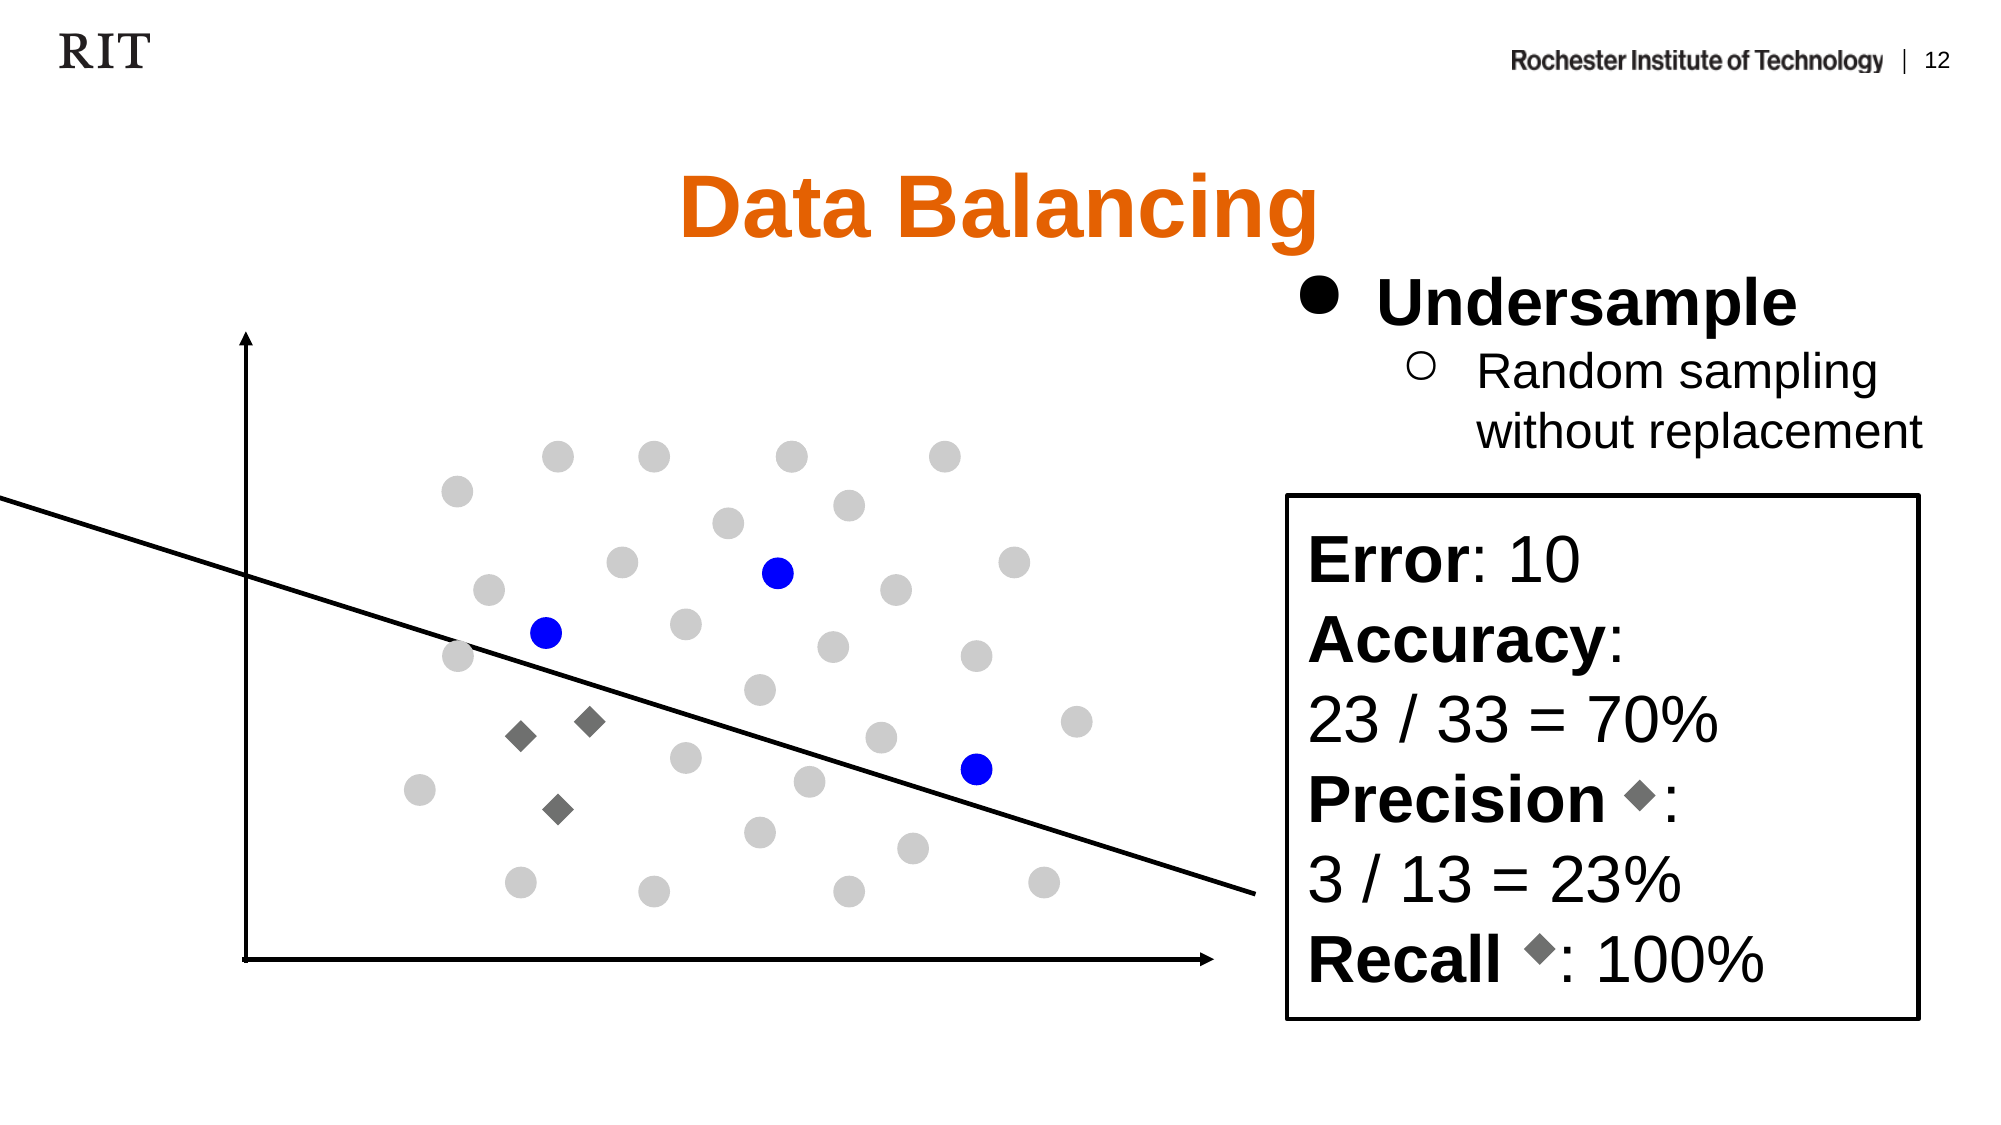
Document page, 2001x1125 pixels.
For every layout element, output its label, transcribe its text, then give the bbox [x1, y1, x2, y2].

text_box [644, 904, 664, 908]
text_box [1523, 933, 1556, 965]
text_box Undersample Random sampling without replacement [1256, 238, 1970, 475]
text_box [0, 495, 1256, 895]
text_box [638, 440, 671, 473]
text_box Error: 10 Accuracy: 23 / 33 = 70% Precision : 3 / 13 = 23% Recall : 100% [1287, 495, 1919, 1019]
text_box [441, 475, 474, 493]
text_box [1623, 779, 1656, 812]
text_box [928, 440, 961, 473]
text_box [839, 489, 859, 493]
text_box [775, 440, 808, 473]
text_box [542, 440, 574, 473]
title Data Balancing [99, 114, 1900, 290]
text_box [839, 904, 859, 908]
